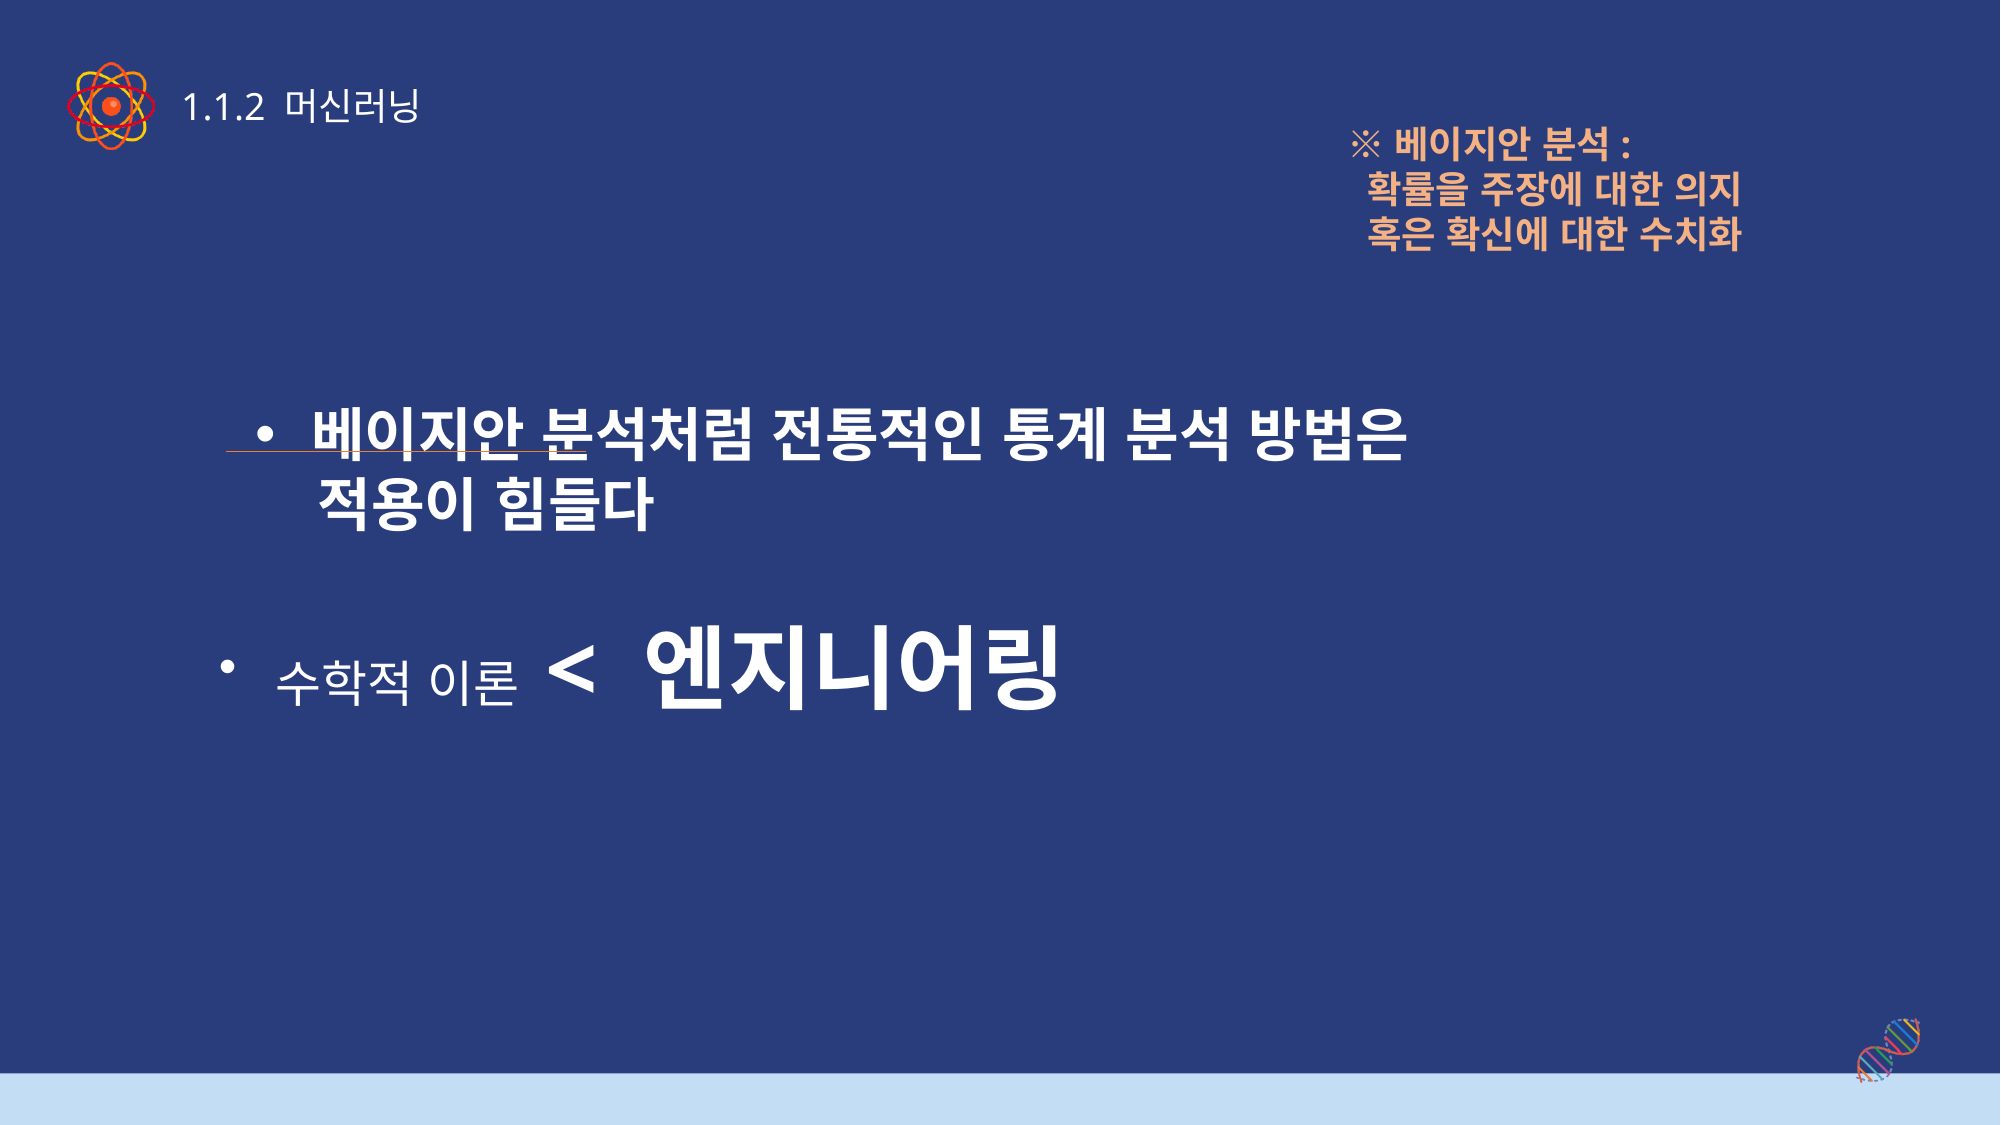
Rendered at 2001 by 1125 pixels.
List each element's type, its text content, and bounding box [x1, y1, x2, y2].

text_box 1.1.2 머신러닝 [166, 75, 438, 136]
text_box [0, 1072, 2000, 1125]
text_box 수학적 이론 < 엔지니어링 [204, 603, 1081, 729]
picture [1856, 1018, 1920, 1083]
picture [67, 62, 155, 150]
text_box ※베이지안 분석: 확률을 주장에 대한 의지 혹은 확신에 대한 수치화 [1332, 113, 2000, 308]
text_box 베이지안 분석처럼 전통적인 통계 분석 방법은 적용이 힘들다 [240, 391, 1441, 591]
